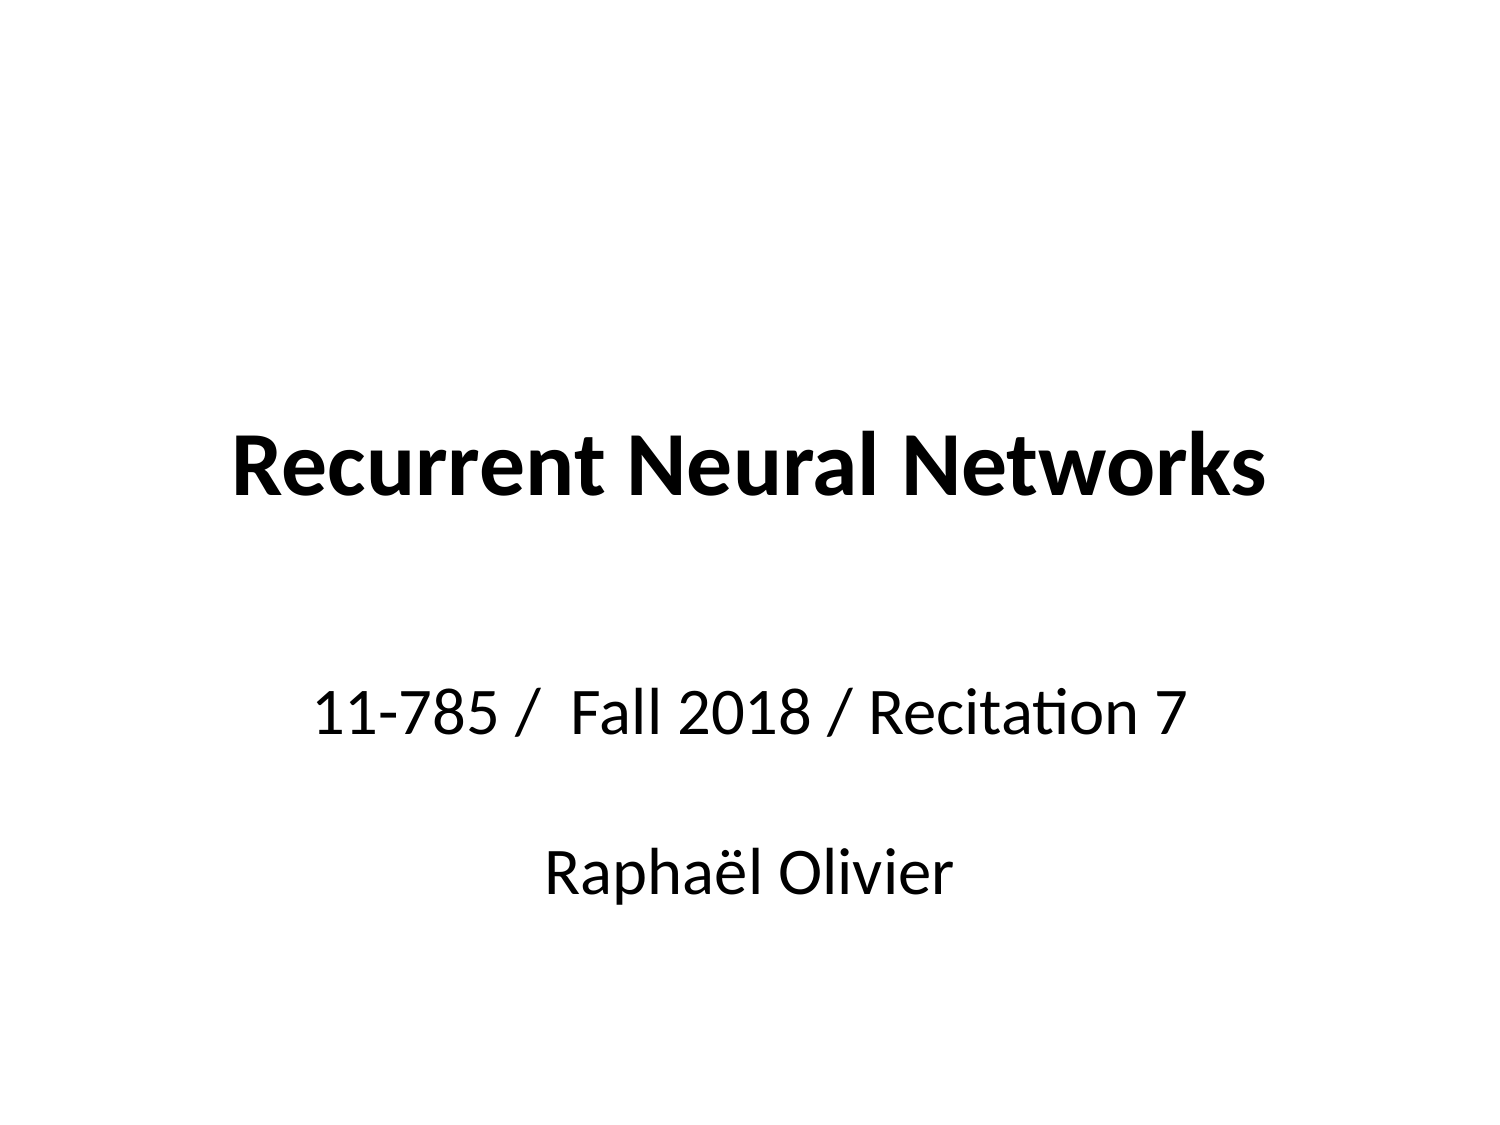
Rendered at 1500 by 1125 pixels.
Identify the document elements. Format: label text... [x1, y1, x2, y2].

list 11-785 / Fall 2018 / Recitation 7 Raphaël Olivier [97, 660, 1403, 772]
title Recurrent Neural Networks [112, 338, 1388, 580]
